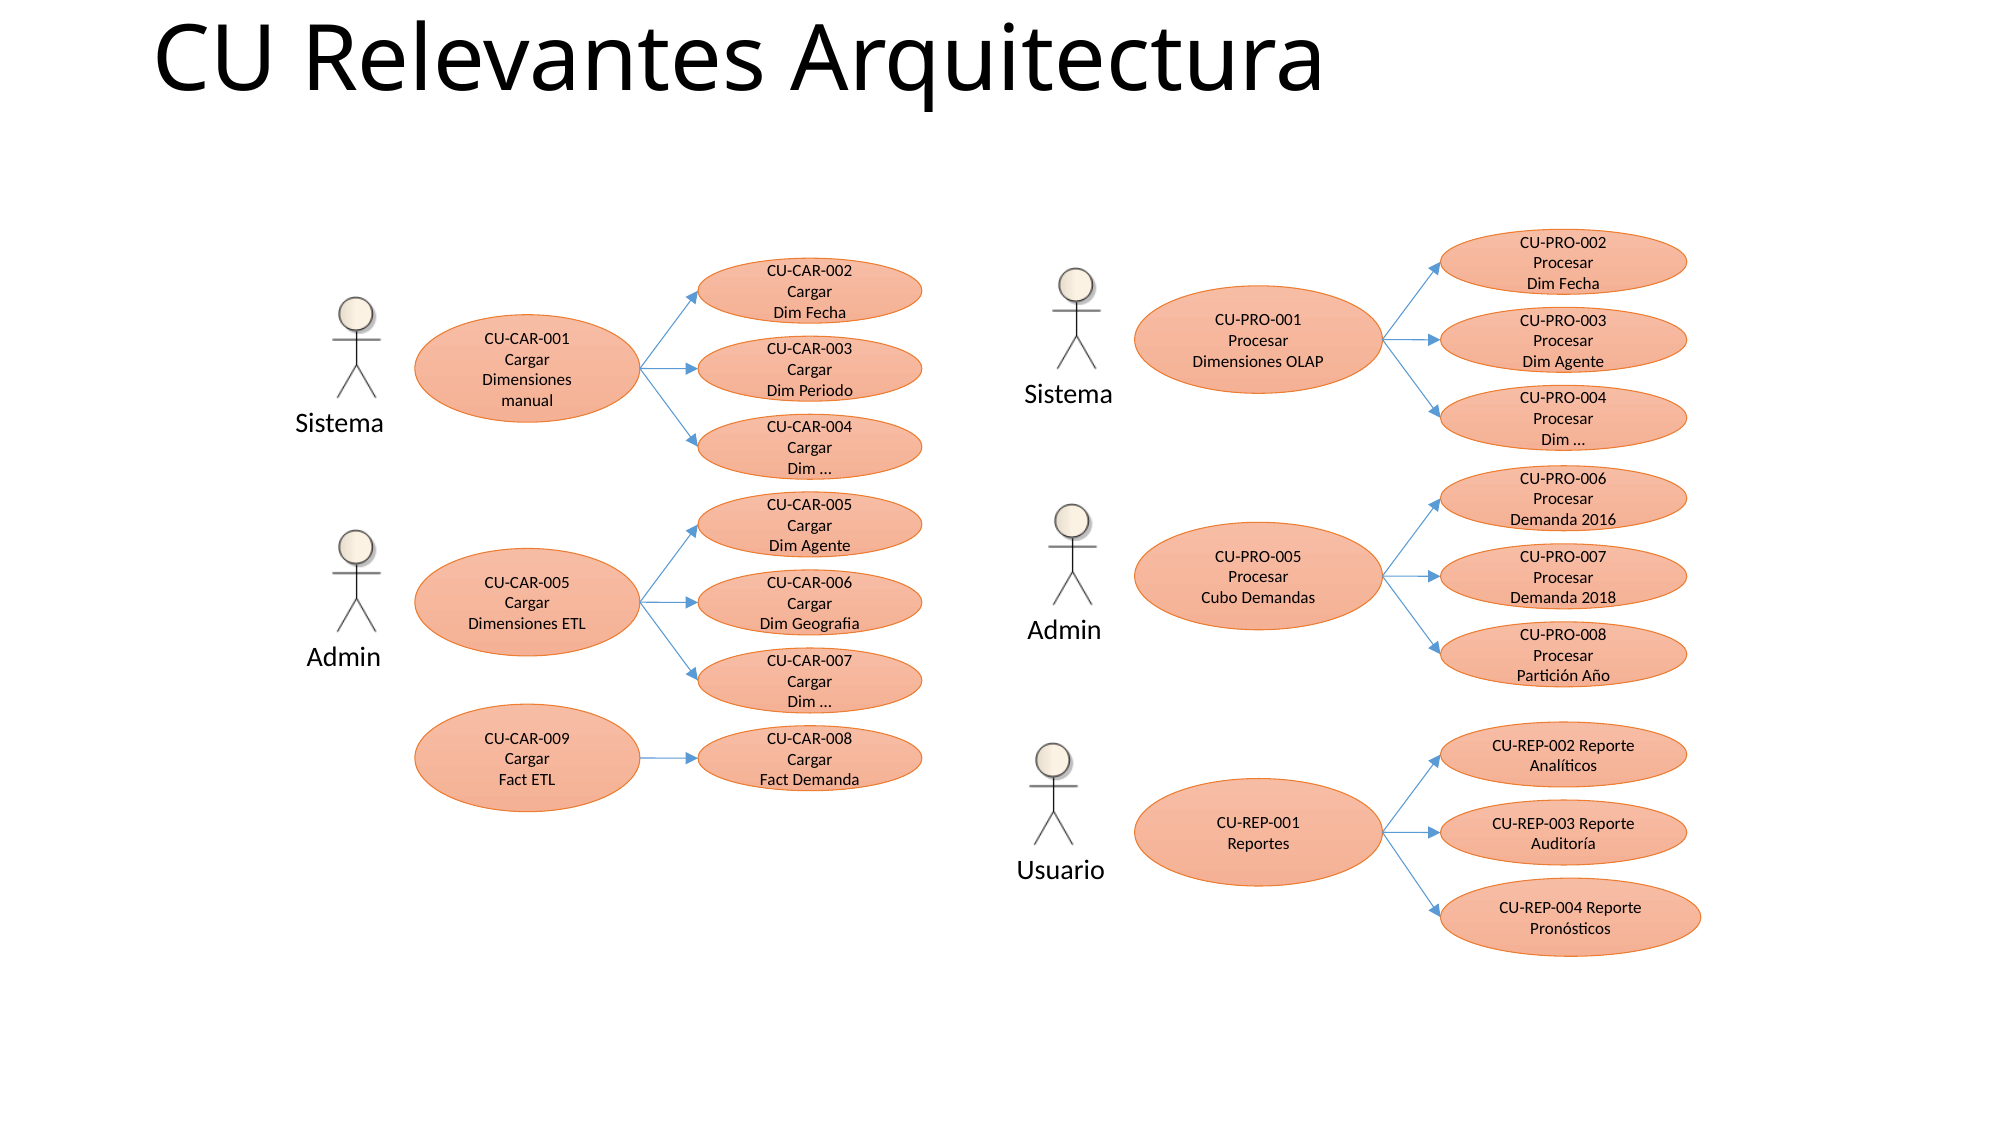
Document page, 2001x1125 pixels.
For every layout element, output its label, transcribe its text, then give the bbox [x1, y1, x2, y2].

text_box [1001, 721, 1701, 957]
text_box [1008, 229, 1687, 687]
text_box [279, 258, 922, 812]
title CU Relevantes Arquitectura [137, 3, 1863, 119]
